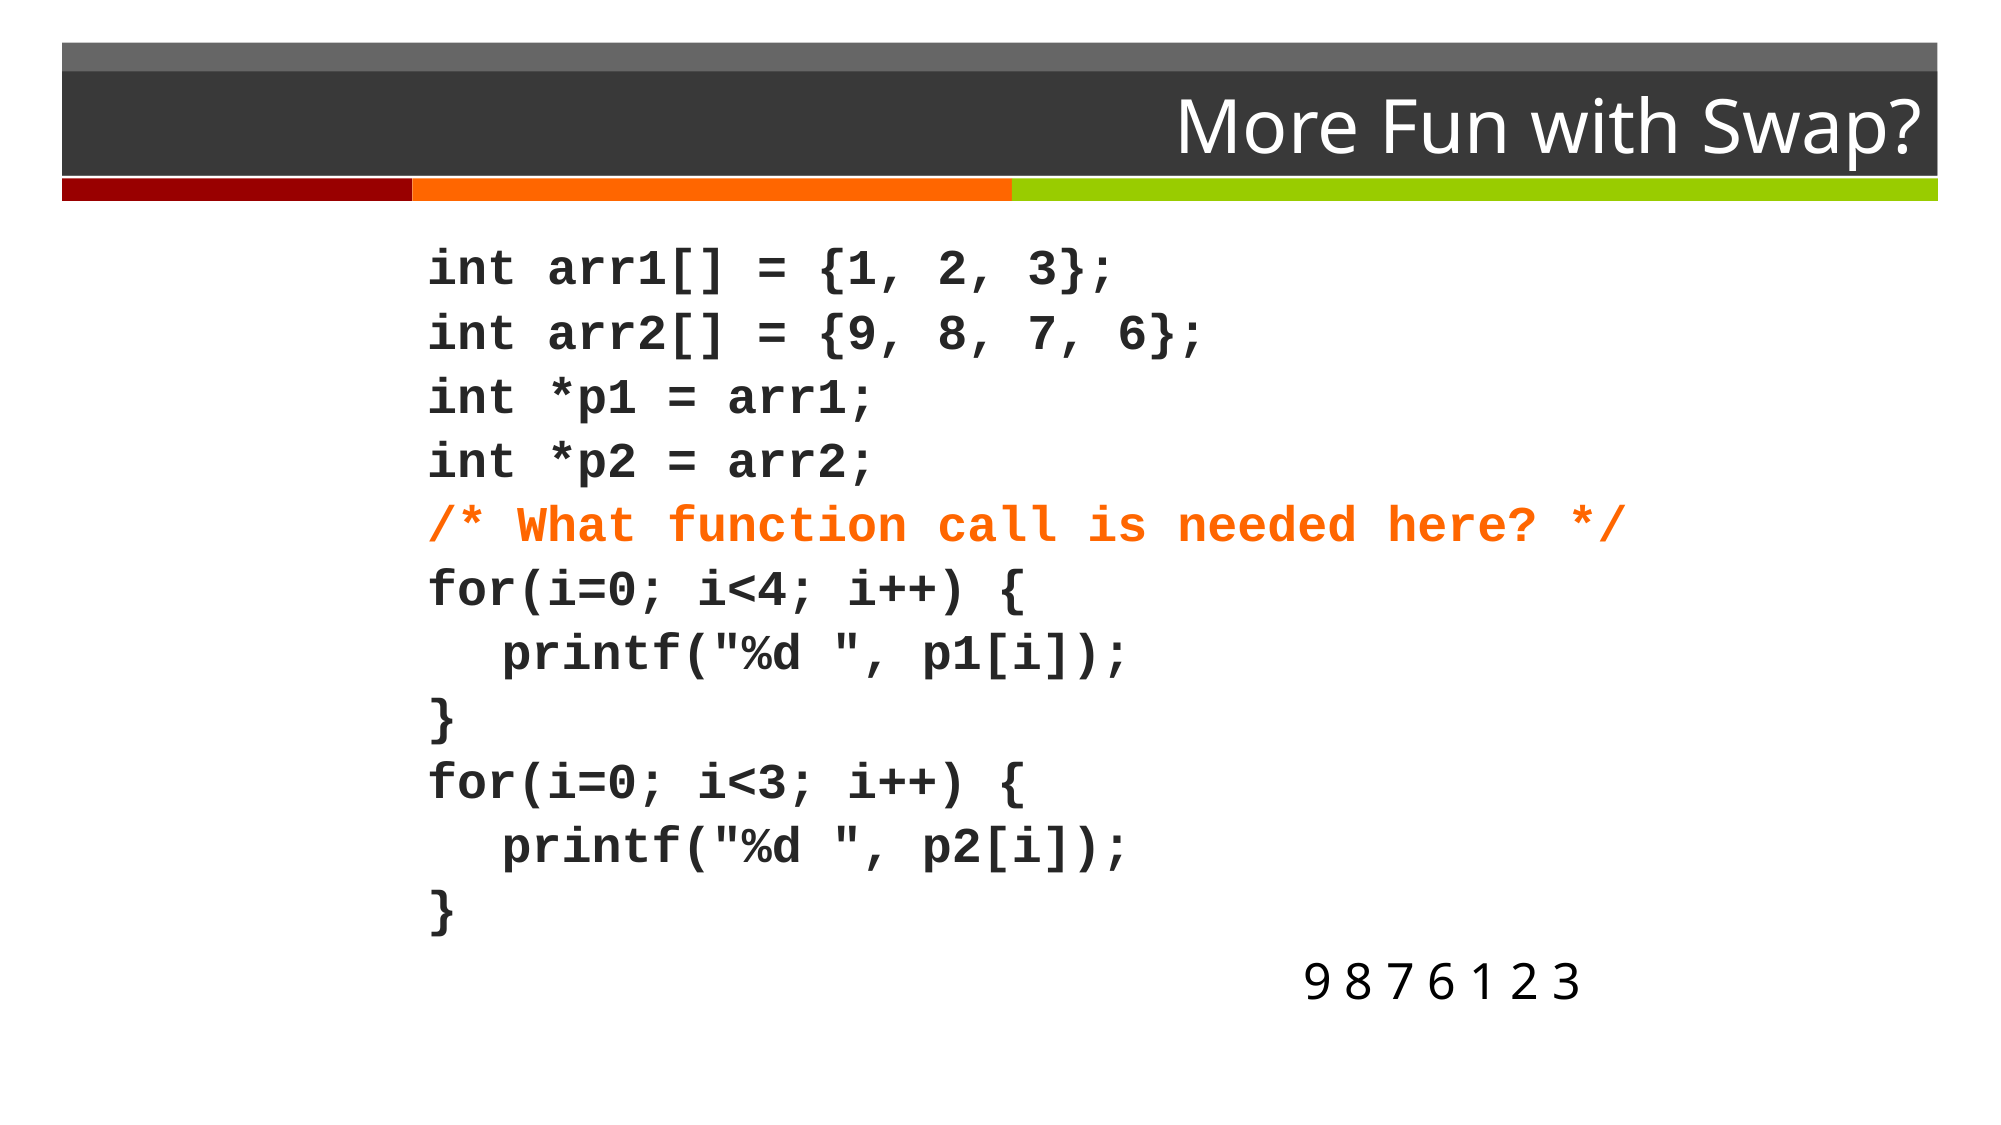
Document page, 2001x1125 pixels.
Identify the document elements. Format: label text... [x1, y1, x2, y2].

list int arr1[] = {1, 2, 3}; int arr2[] = {9, 8, 7, 6}; int *p1 = arr1; int *p2 = arr2; /* What function call is needed here? */ for(i=0; i<4; i++) { printf("%d ", p1[i]); } for(i=0; i<3; i++) { printf("%d ", p2[i]); } [412, 227, 1800, 1031]
text_box 9 8 7 6 1 2 3 [1288, 942, 1596, 1017]
title More Fun with Swap? [62, 71, 1938, 176]
